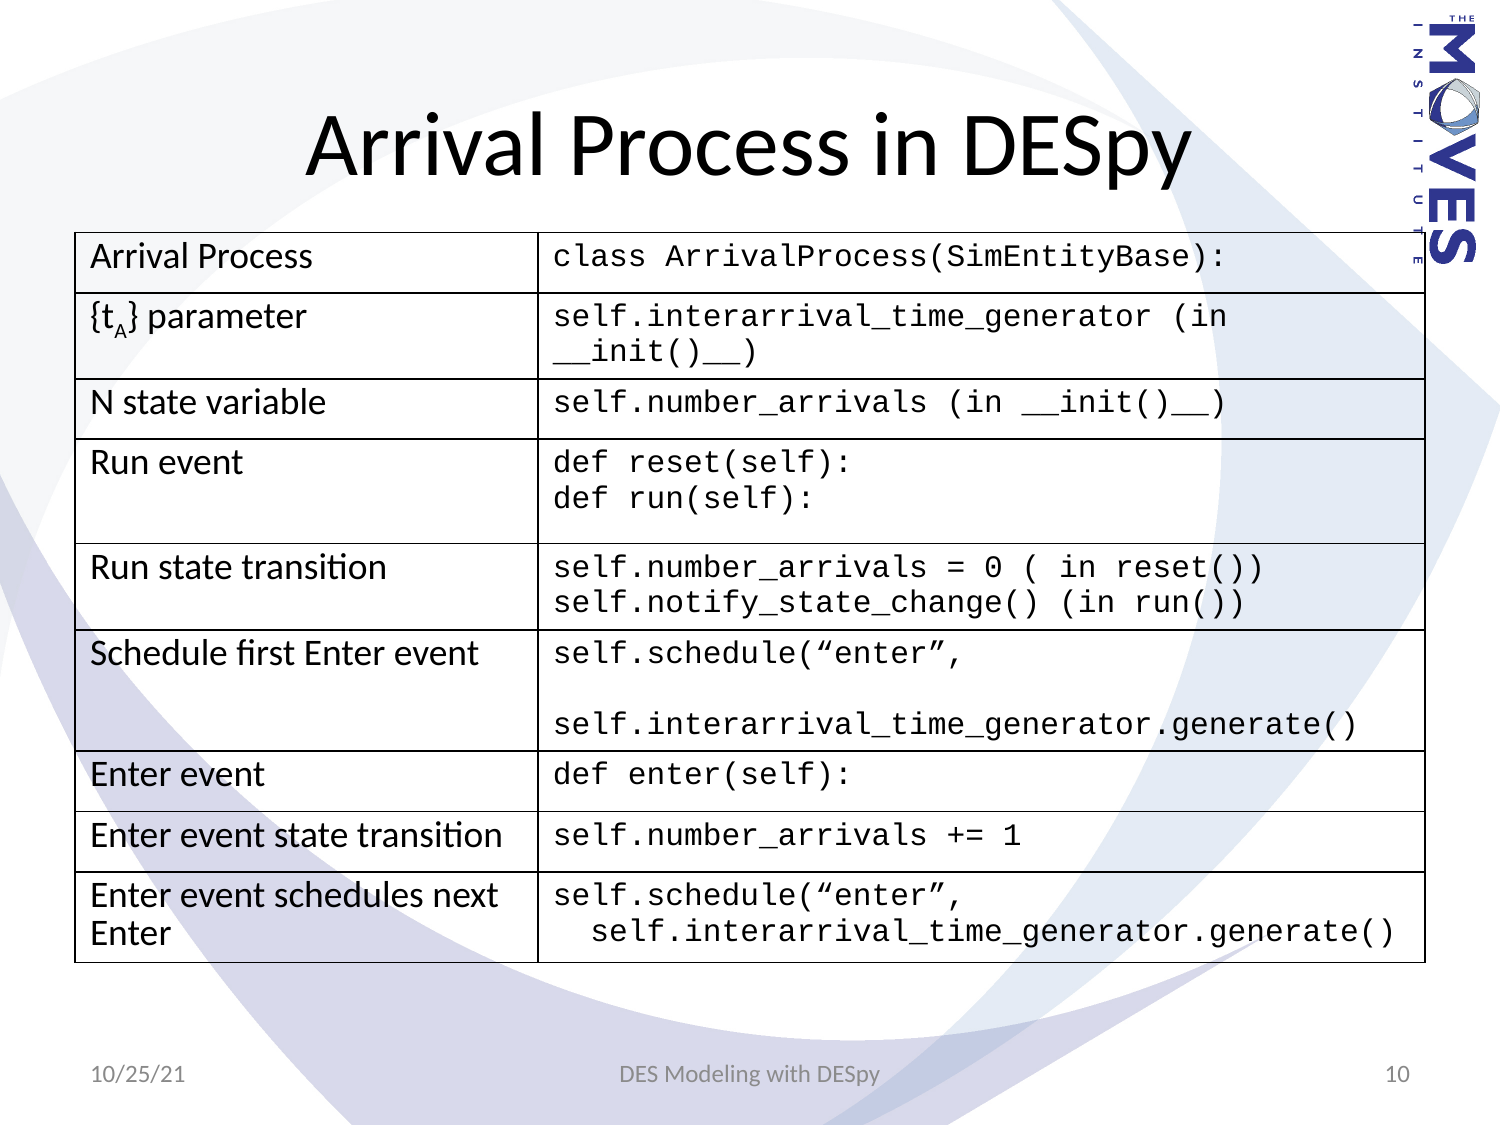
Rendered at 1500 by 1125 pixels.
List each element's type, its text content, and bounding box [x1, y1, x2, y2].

table_cell {tA} parameter [76, 294, 537, 378]
table_cell self.schedule(“enter”, self.interarrival_time_generator.generate() [539, 631, 1424, 750]
table_cell self.number_arrivals (in __init()__) [539, 380, 1424, 438]
table_cell self.number_arrivals += 1 [539, 812, 1424, 871]
table_cell def reset(self): def run(self): [539, 440, 1424, 543]
table_header class ArrivalProcess(SimEntityBase): [539, 233, 1424, 292]
table_cell Enter event [76, 752, 537, 811]
title Arrival Process in DESpy [75, 45, 1425, 232]
table_header Arrival Process [76, 233, 537, 292]
table_cell def enter(self): [539, 752, 1424, 811]
table_cell Run event [76, 440, 537, 543]
table_cell self.schedule(“enter”, self.interarrival_time_generator.generate() [539, 873, 1424, 962]
table_cell Schedule first Enter event [76, 631, 537, 750]
table_cell self.interarrival_time_generator (in __init()__) [539, 294, 1424, 378]
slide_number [75, 1042, 425, 1103]
table_cell Enter event schedules next Enter [76, 873, 537, 962]
table_cell self.number_arrivals = 0 ( in reset()) self.notify_state_change() (in run()) [539, 544, 1424, 629]
footer DES Modeling with DESpy [512, 1042, 988, 1103]
table_cell Run state transition [76, 544, 537, 629]
table_cell Enter event state transition [76, 812, 537, 871]
slide_number 10 [1074, 1042, 1425, 1103]
picture [0, 0, 1500, 1125]
table_cell N state variable [76, 380, 537, 438]
